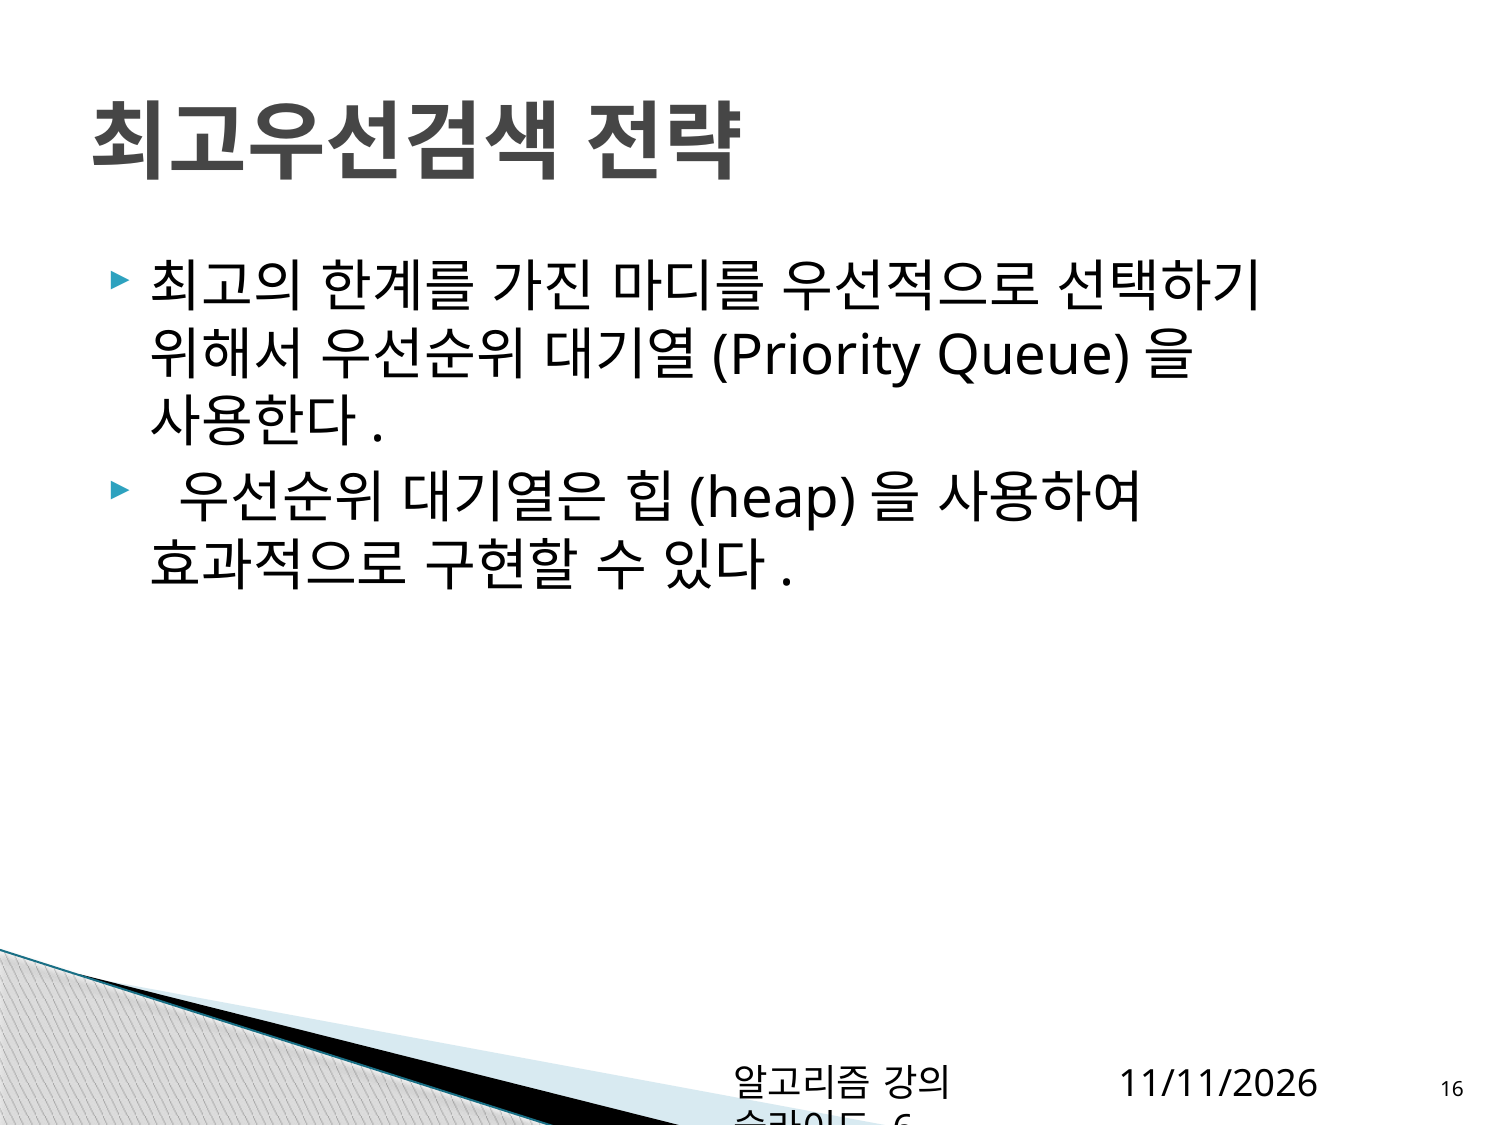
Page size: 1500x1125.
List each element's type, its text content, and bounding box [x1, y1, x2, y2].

footer 알고리즘 강의 슬라이드 6 [718, 1051, 1105, 1112]
slide_number 16 [1418, 1051, 1479, 1112]
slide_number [1105, 1051, 1418, 1112]
title 최고우선검색 전략 [75, 45, 1425, 233]
list 최고의 한계를 가진 마디를 우선적으로 선택하기 위해서 우선순위 대기열(Priority Queue)을 사용한다. 우선순위 대기열은 힙(heap)을 사용하여 효과적으로 구현할 수 있다. [75, 243, 1425, 986]
